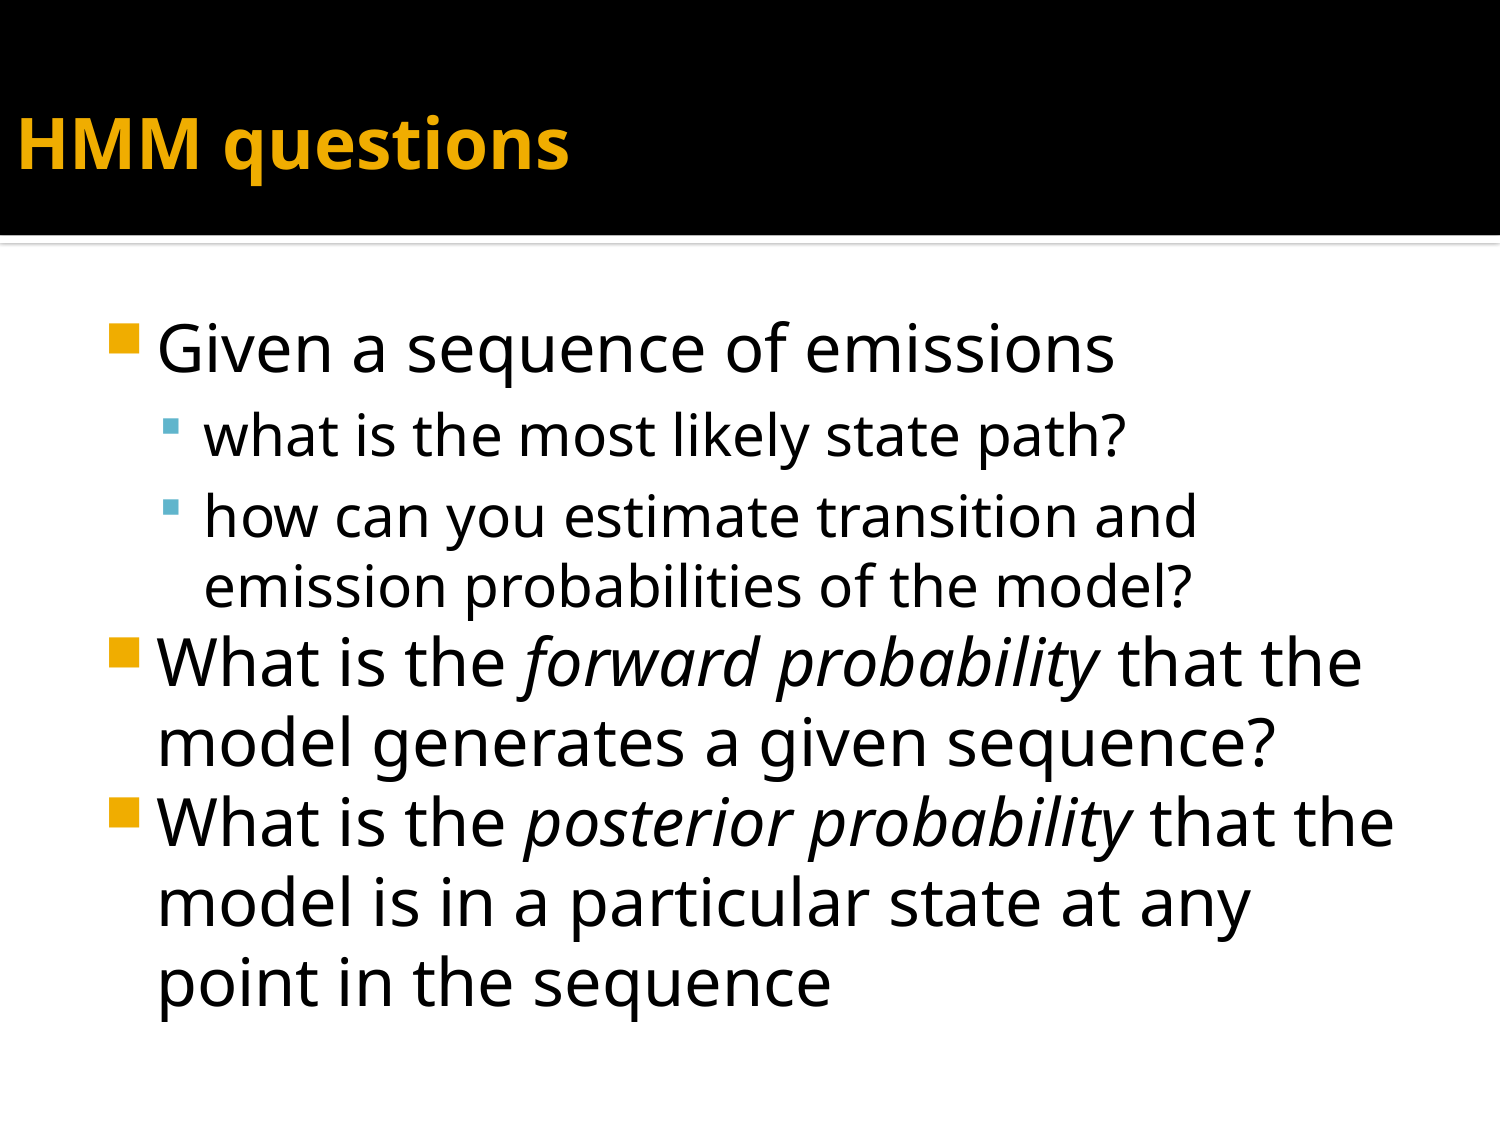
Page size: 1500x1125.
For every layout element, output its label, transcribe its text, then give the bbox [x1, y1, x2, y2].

list Given a sequence of emissions what is the most likely state path? how can you estimate transition and emission probabilities of the model? What is the forward probability that the model generates a given sequence? What is the posterior probability that the model is in a particular state at any point in the sequence [75, 291, 1425, 1050]
title HMM questions [0, 90, 1376, 278]
